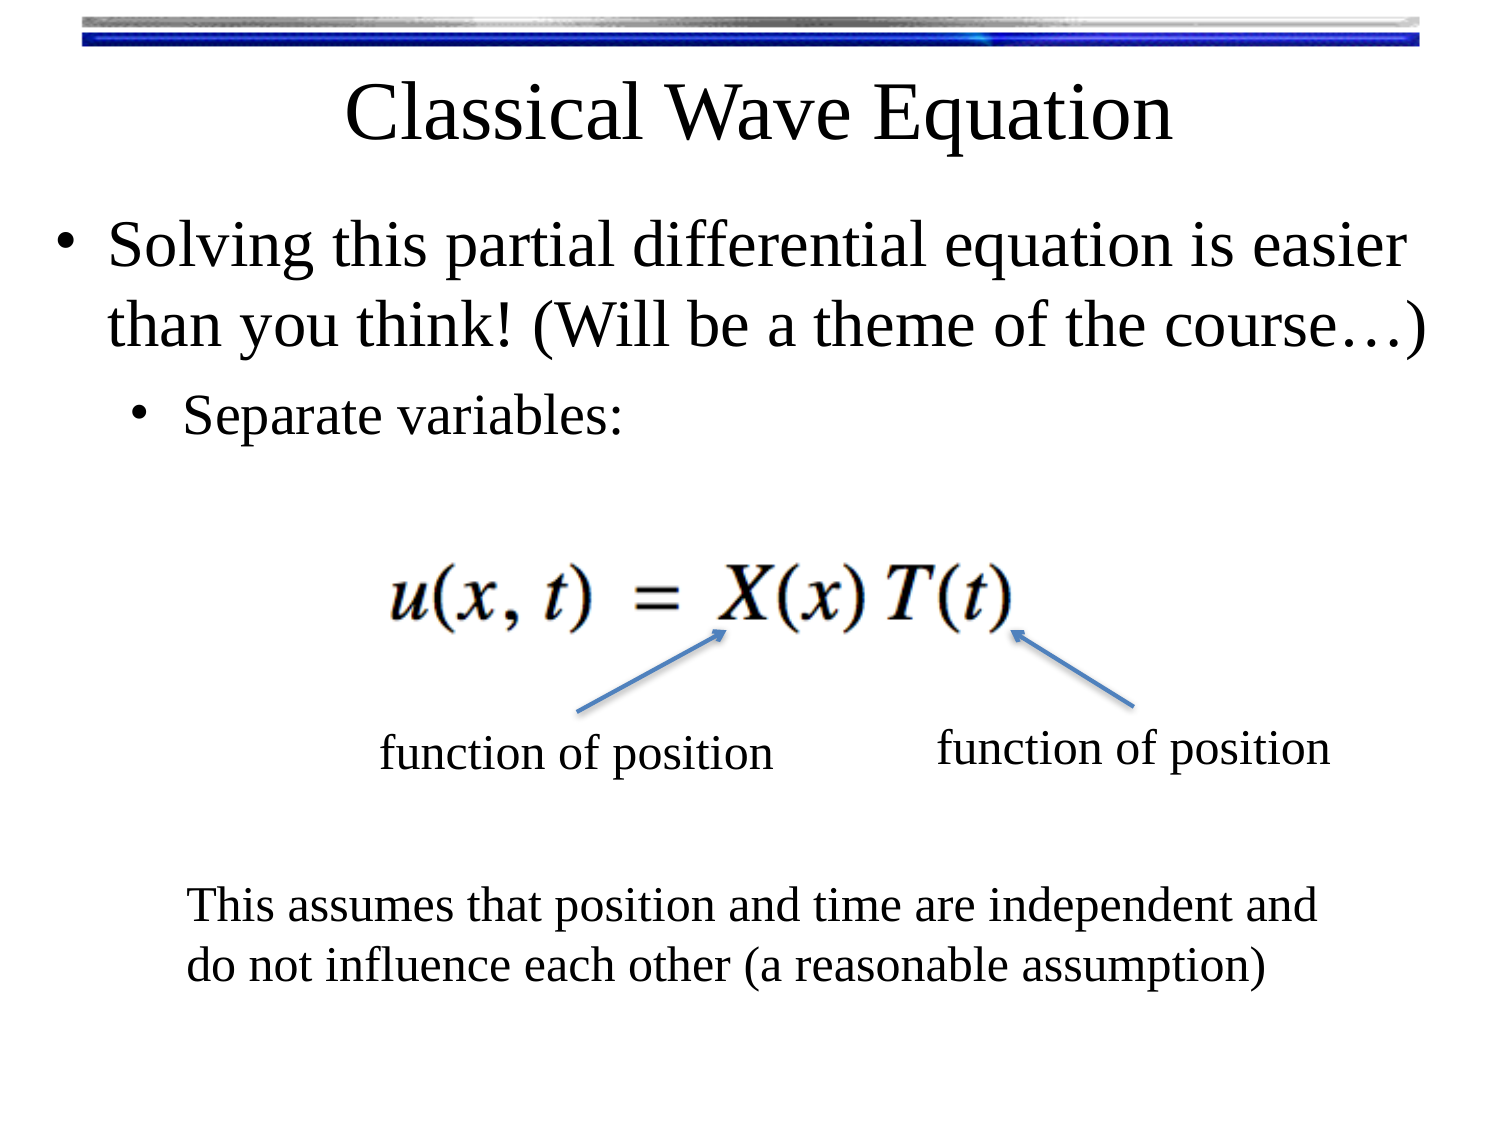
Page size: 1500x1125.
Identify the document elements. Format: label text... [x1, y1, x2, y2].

text_box function of position [921, 706, 1347, 782]
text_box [1010, 629, 1135, 708]
text_box Solving this partial differential equation is easier than you think! (Will be a theme of the course…) Separate variables: [37, 199, 1463, 500]
picture [362, 536, 1032, 662]
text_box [576, 629, 727, 713]
text_box This assumes that position and time are independent and do not influence each other (a reasonable assumption) [171, 864, 1360, 999]
picture [79, 12, 1426, 52]
text_box Classical Wave Equation [22, 13, 1498, 199]
text_box function of position [364, 711, 790, 787]
